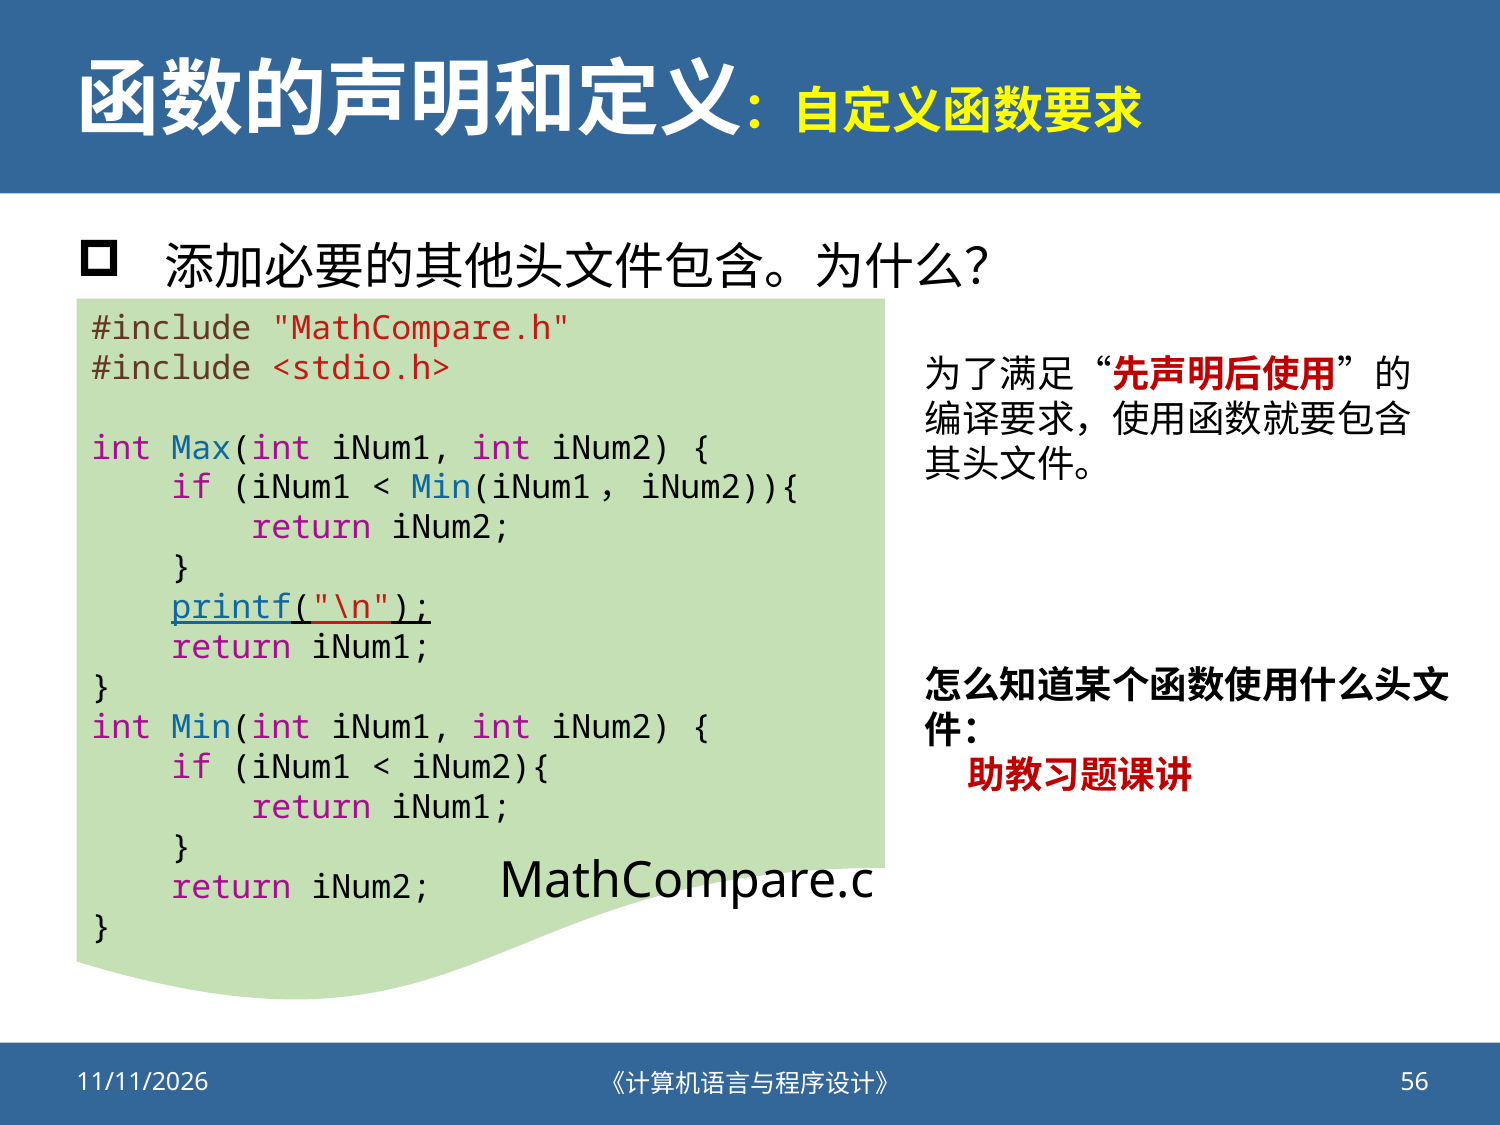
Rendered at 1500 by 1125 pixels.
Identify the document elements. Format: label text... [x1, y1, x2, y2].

text_box #include "MathCompare.h" #include <stdio.h> int Max(int iNum1, int iNum2) { if (iNum1 < Min(iNum1，iNum2)){ return iNum2; } printf("\n"); return iNum1; } int Min(int iNum1, int iNum2) { if (iNum1 < iNum2){ return iNum1; } return iNum2; } [76, 298, 885, 1000]
slide_number 56 [1084, 1052, 1444, 1113]
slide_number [61, 1052, 422, 1113]
text_box 为了满足“先声明后使用”的编译要求，使用函数就要包含其头文件。 [909, 342, 1444, 493]
footer 《计算机语言与程序设计》 [480, 1052, 1021, 1113]
title 函数的声明和定义：自定义函数要求 [61, 27, 1441, 177]
text_box MathCompare.c [484, 840, 890, 916]
list 添加必要的其他头文件包含。为什么？ [61, 221, 1441, 320]
text_box 怎么知道某个函数使用什么头文件： 助教习题课讲 [909, 653, 1477, 804]
